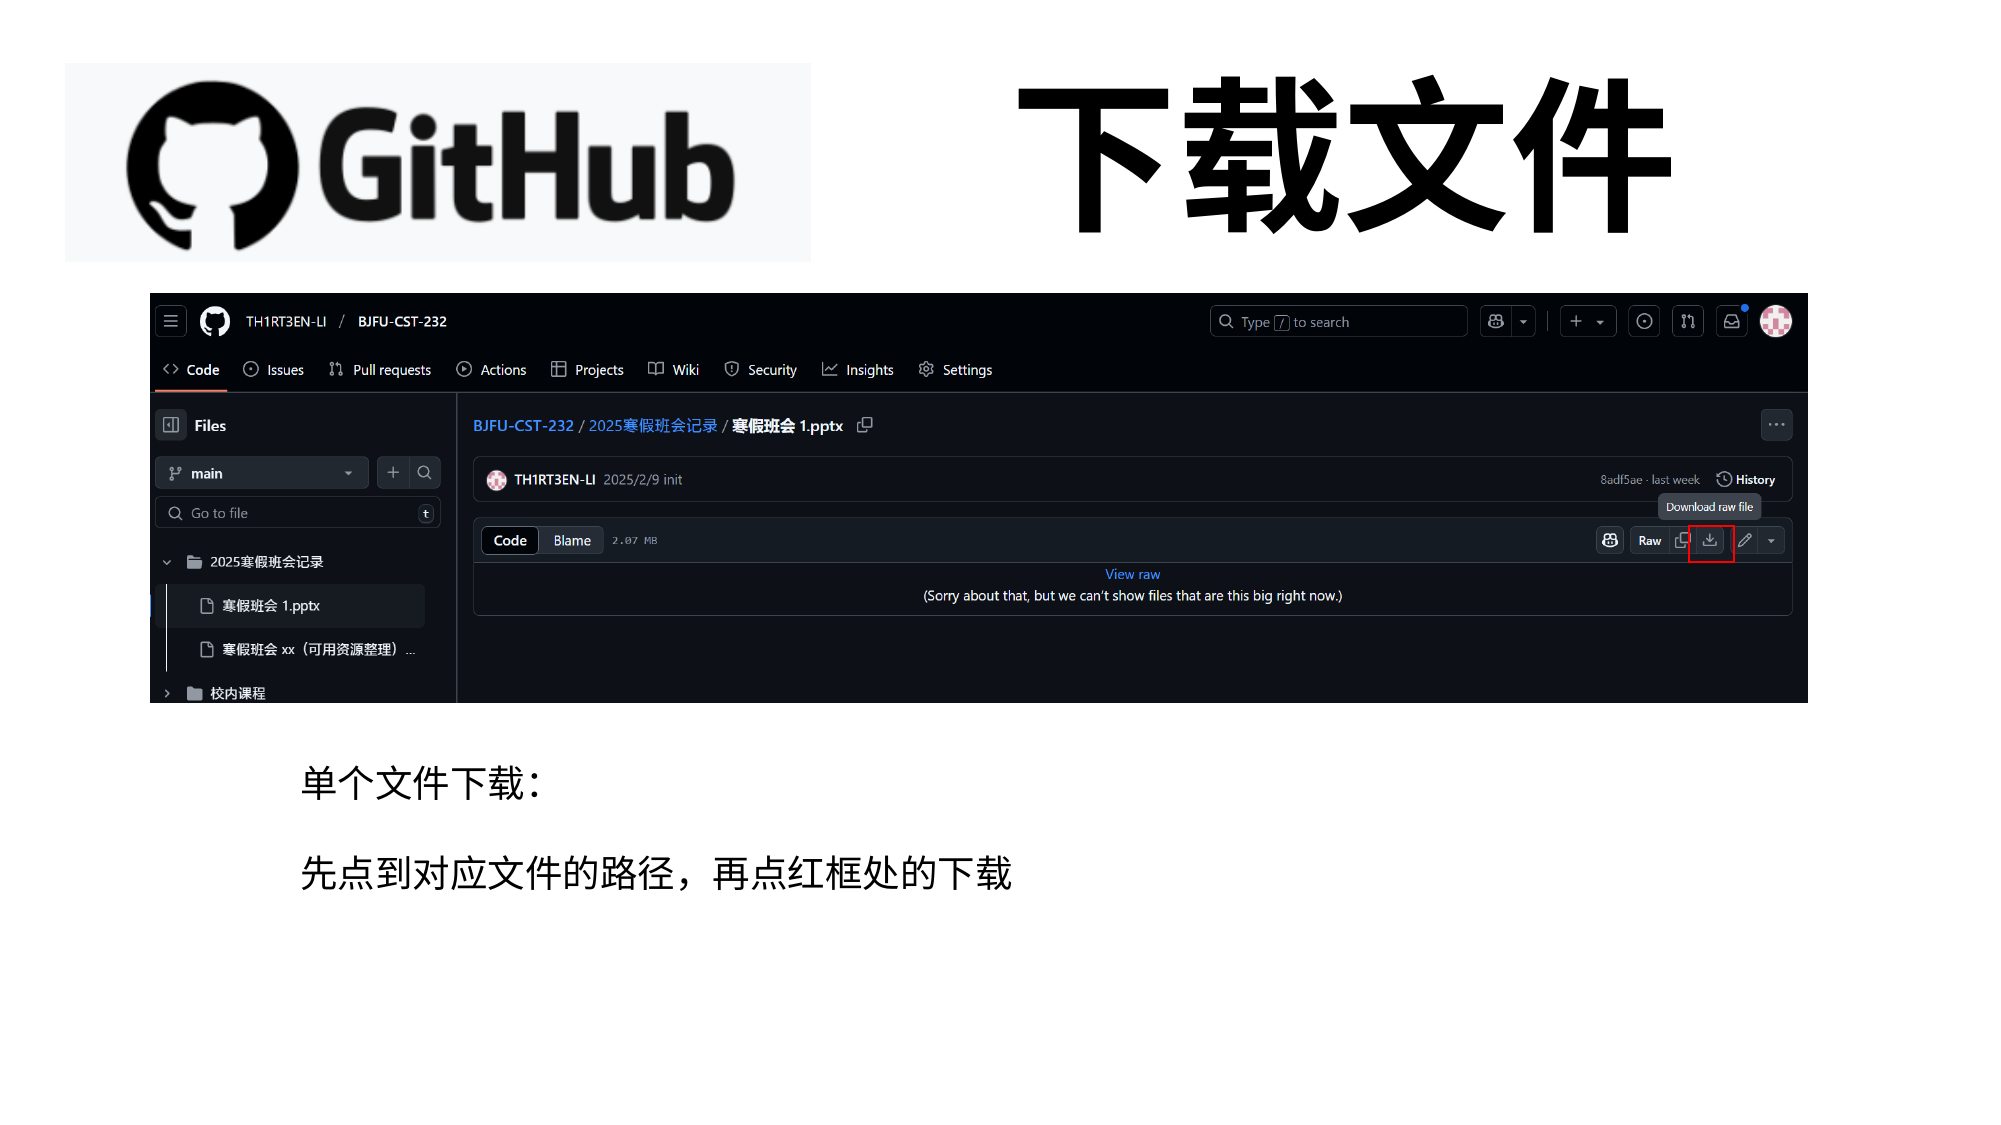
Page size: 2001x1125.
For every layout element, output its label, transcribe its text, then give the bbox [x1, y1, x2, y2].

picture [65, 63, 812, 262]
text_box 下载文件 [810, 44, 1877, 259]
text_box 单个文件下载： 先点到对应文件的路径，再点红框处的下载 [285, 752, 1708, 903]
picture [149, 293, 1808, 703]
